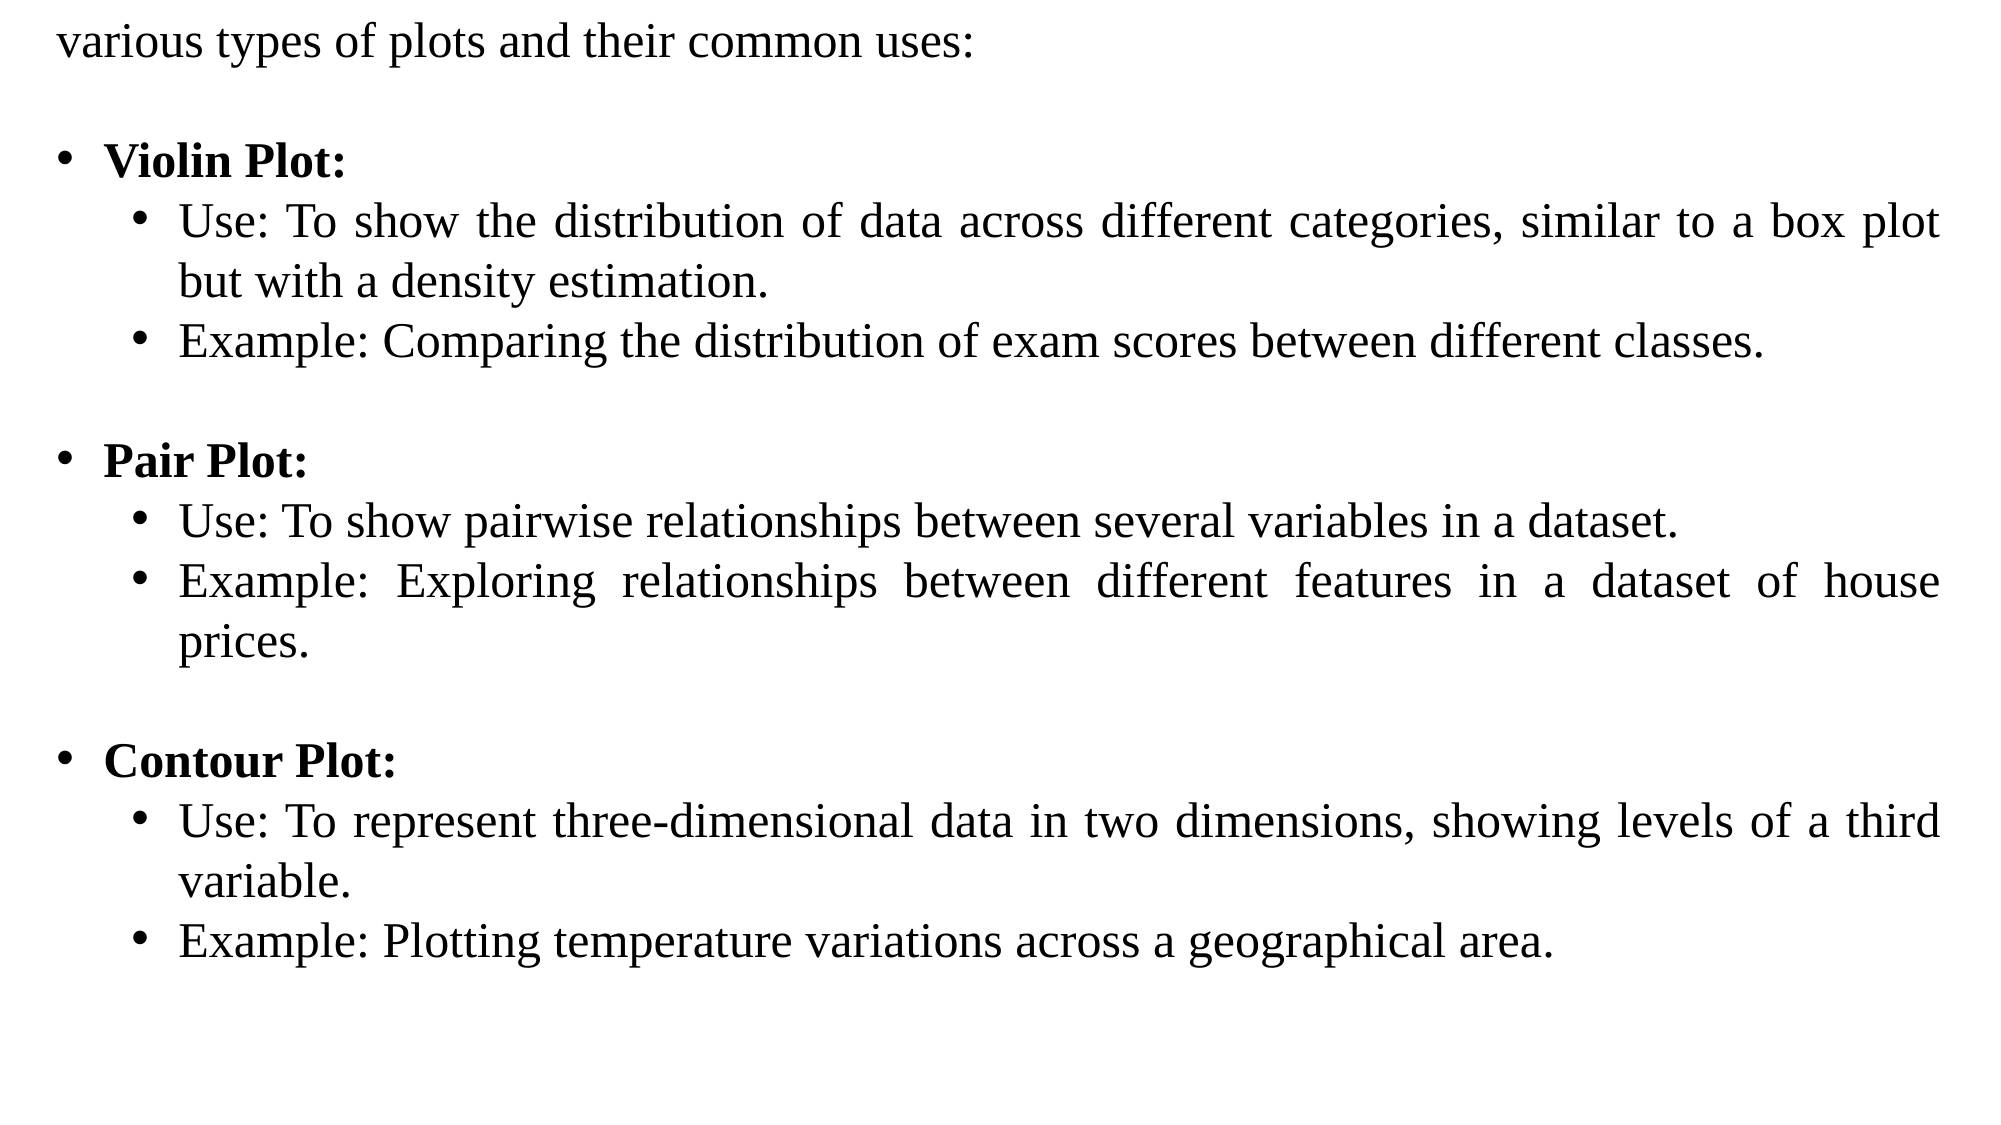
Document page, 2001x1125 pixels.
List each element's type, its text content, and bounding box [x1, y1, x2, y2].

text_box various types of plots and their common uses: Violin Plot: Use: To show the distribution of data across different categories, similar to a box plot but with a density estimation. Example: Comparing the distribution of exam scores between different classes. Pair Plot: Use: To show pairwise relationships between several variables in a dataset. Example: Exploring relationships between different features in a dataset of house prices. Contour Plot: Use: To represent three-dimensional data in two dimensions, showing levels of a third variable. Example: Plotting temperature variations across a geographical area. [40, 0, 1958, 1110]
